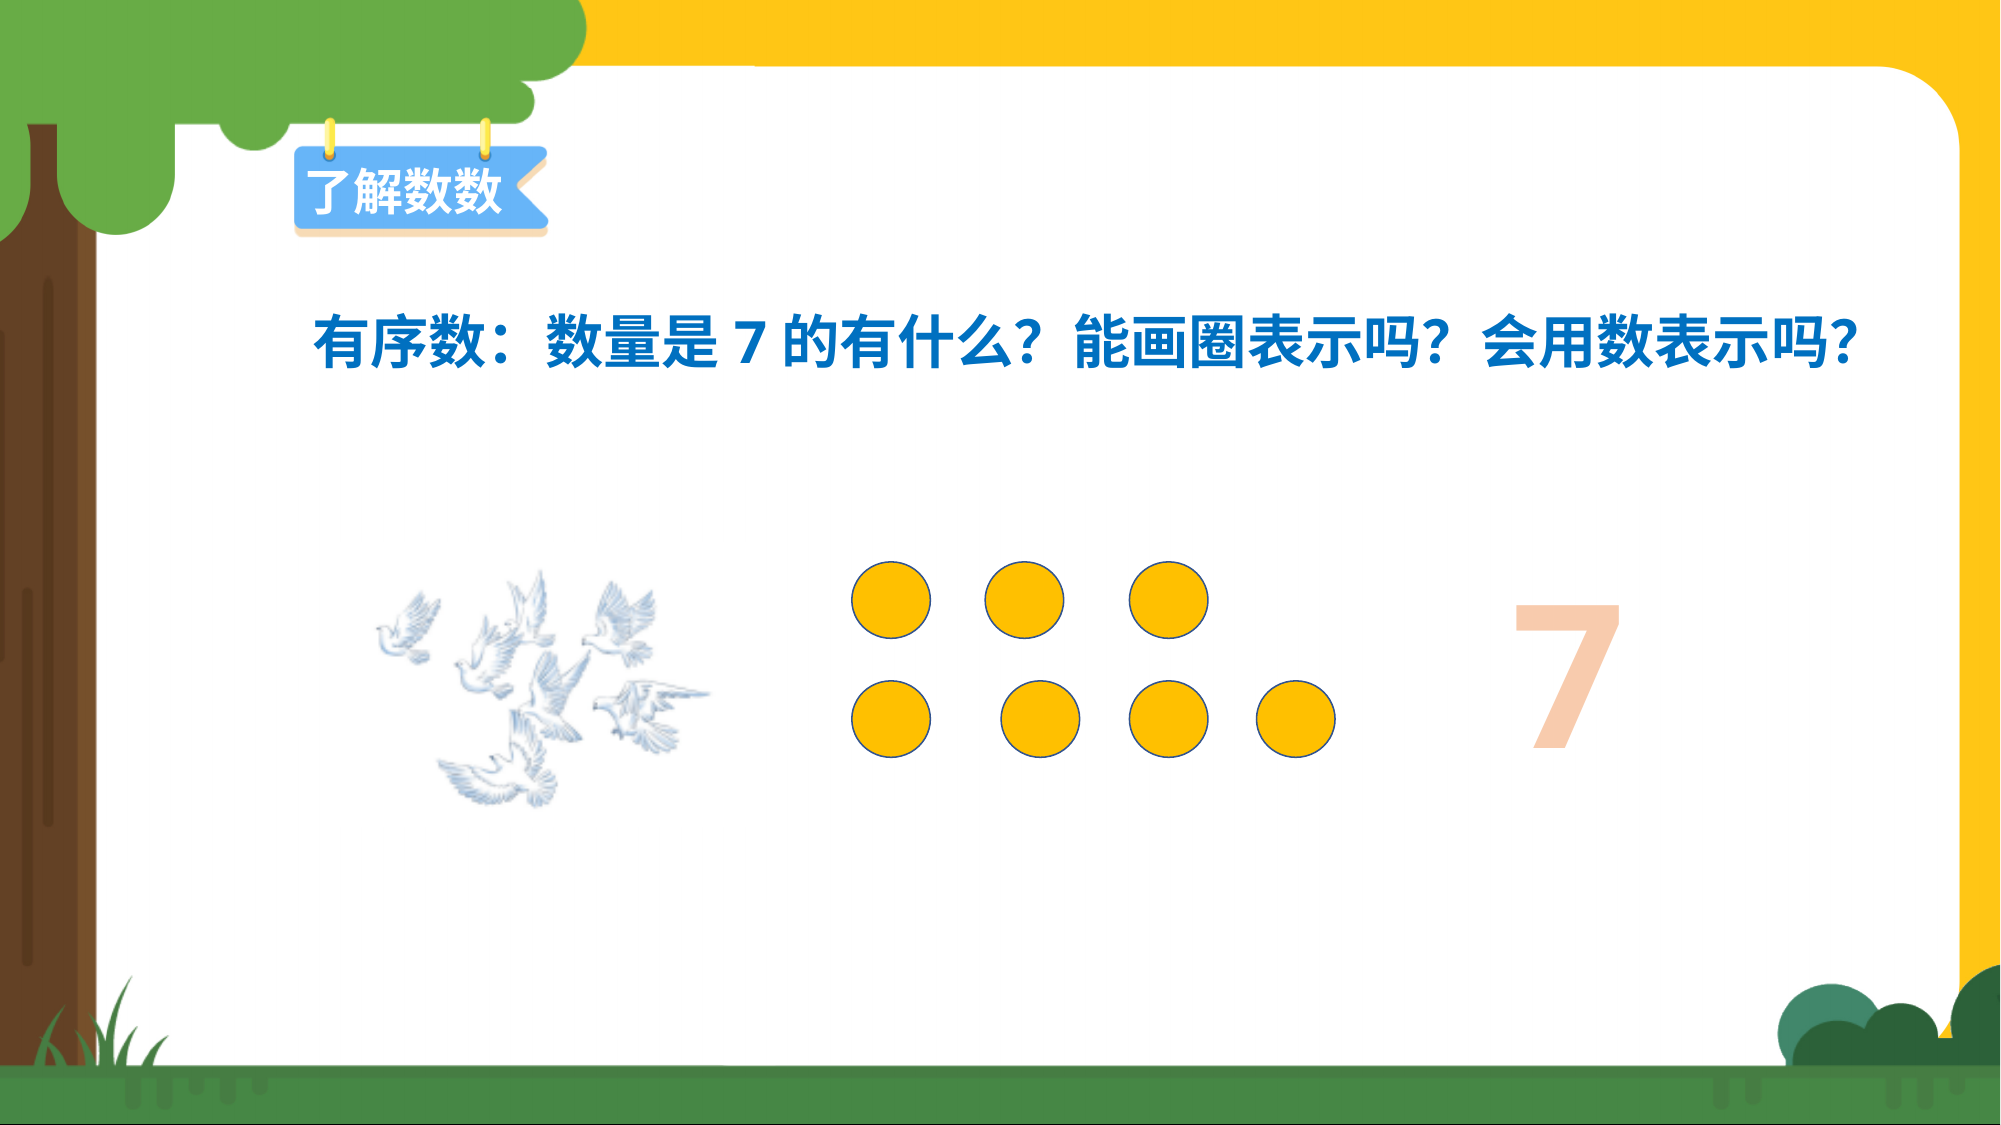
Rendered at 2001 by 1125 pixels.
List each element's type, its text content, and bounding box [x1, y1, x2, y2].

text_box 了解数数 [288, 153, 534, 228]
text_box 7 [1496, 540, 1659, 796]
text_box [1000, 679, 1081, 759]
text_box [850, 679, 932, 759]
text_box [1255, 679, 1337, 759]
picture [0, 0, 2001, 1125]
text_box [984, 560, 1065, 640]
text_box 有序数：数量是7的有什么？能画圈表示吗？会用数表示吗？ [297, 298, 1878, 383]
text_box [1128, 679, 1210, 759]
text_box [1128, 560, 1210, 640]
text_box [850, 560, 932, 640]
